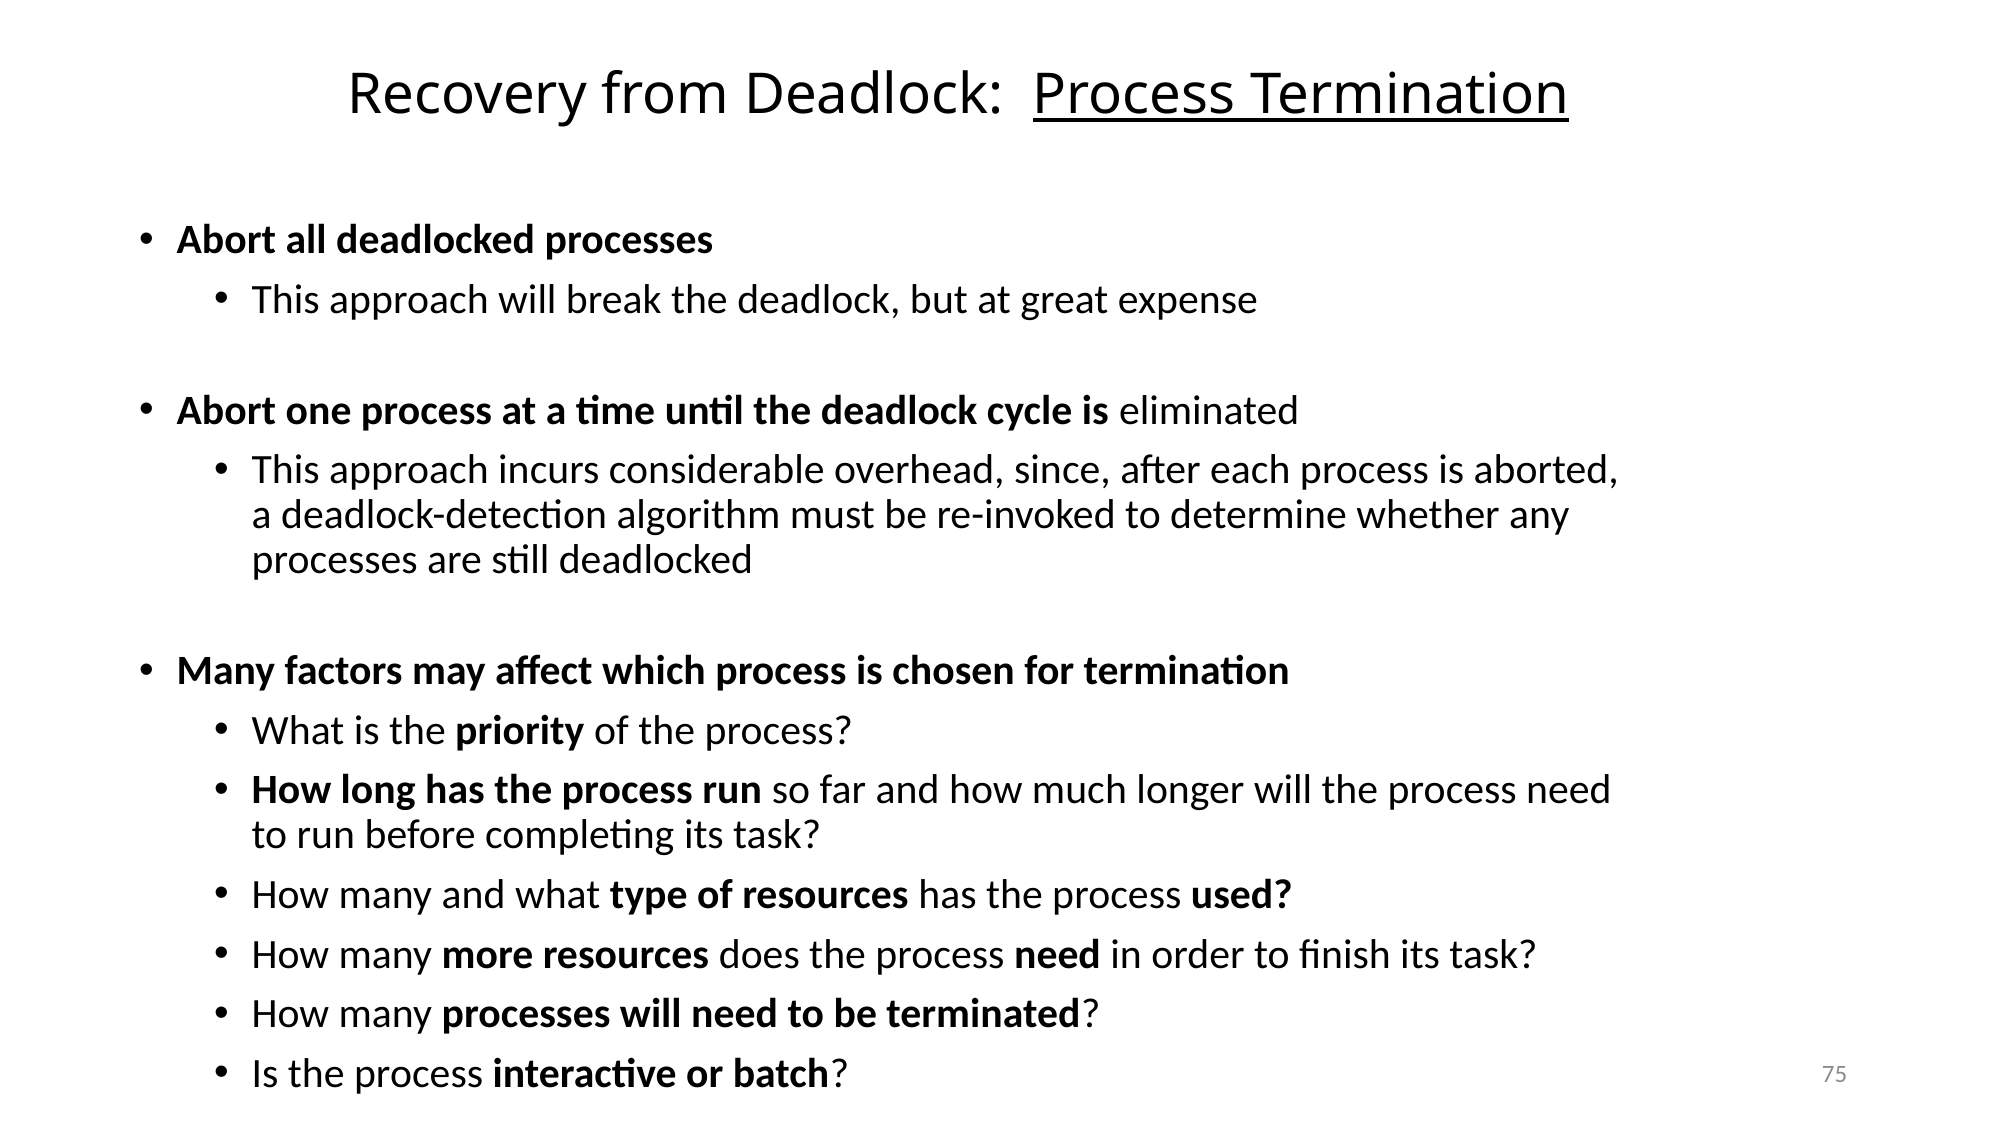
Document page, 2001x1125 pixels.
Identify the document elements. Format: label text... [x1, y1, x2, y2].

list Abort all deadlocked processes This approach will break the deadlock, but at great expense Abort one process at a time until the deadlock cycle is eliminated This approach incurs considerable overhead, since, after each process is aborted, a deadlock-detection algorithm must be re-invoked to determine whether any processes are still deadlocked Many factors may affect which process is chosen for termination What is the priority of the process? How long has the process run so far and how much longer will the process need to run before completing its task? How many and what type of resources has the process used? How many more resources does the process need in order to finish its task? How many processes will need to be terminated? Is the process interactive or batch? [124, 210, 1661, 963]
title Recovery from Deadlock: Process Termination [332, 0, 1771, 133]
slide_number 75 [1412, 1042, 1863, 1103]
